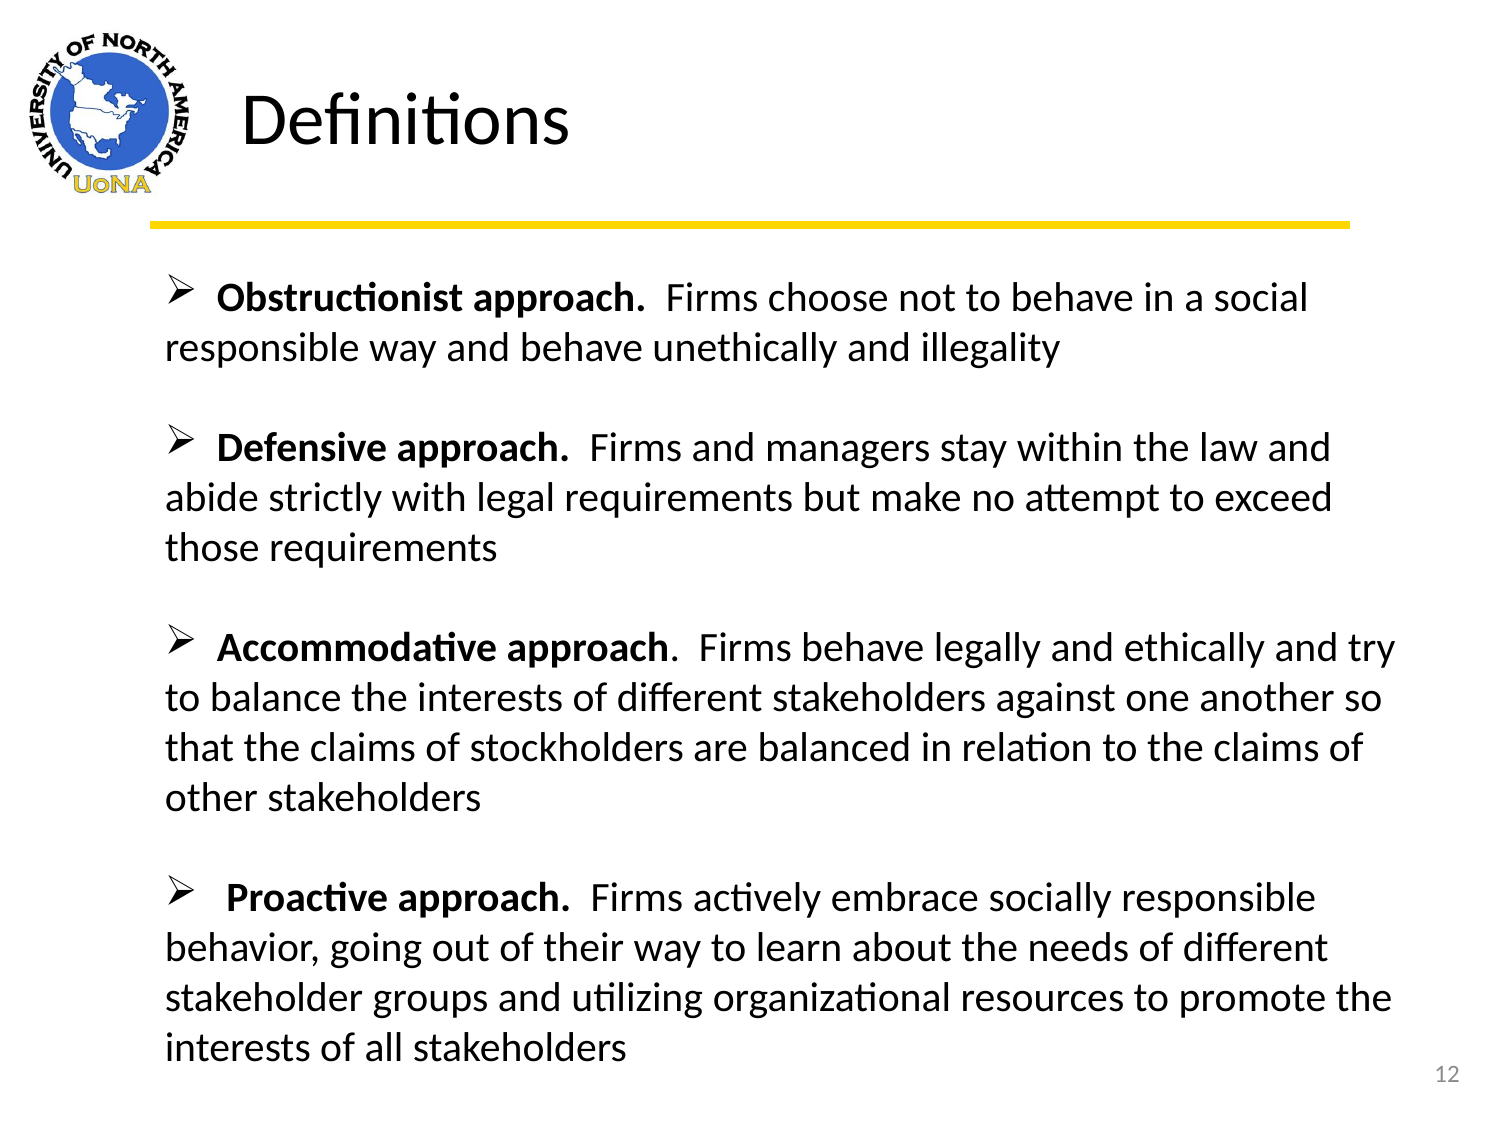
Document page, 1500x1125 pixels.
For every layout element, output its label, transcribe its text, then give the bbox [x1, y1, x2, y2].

text_box Definitions [226, 62, 587, 168]
slide_number 12 [1412, 1042, 1475, 1103]
text_box Obstructionist approach. Firms choose not to behave in a social responsible way and behave unethically and illegality Defensive approach. Firms and managers stay within the law and abide strictly with legal requirements but make no attempt to exceed those requirements Accommodative approach. Firms behave legally and ethically and try to balance the interests of different stakeholders against one another so that the claims of stockholders are balanced in relation to the claims of other stakeholders Proactive approach. Firms actively embrace socially responsible behavior, going out of their way to learn about the needs of different stakeholder groups and utilizing organizational resources to promote the interests of all stakeholders [149, 262, 1425, 1078]
picture [19, 24, 200, 200]
